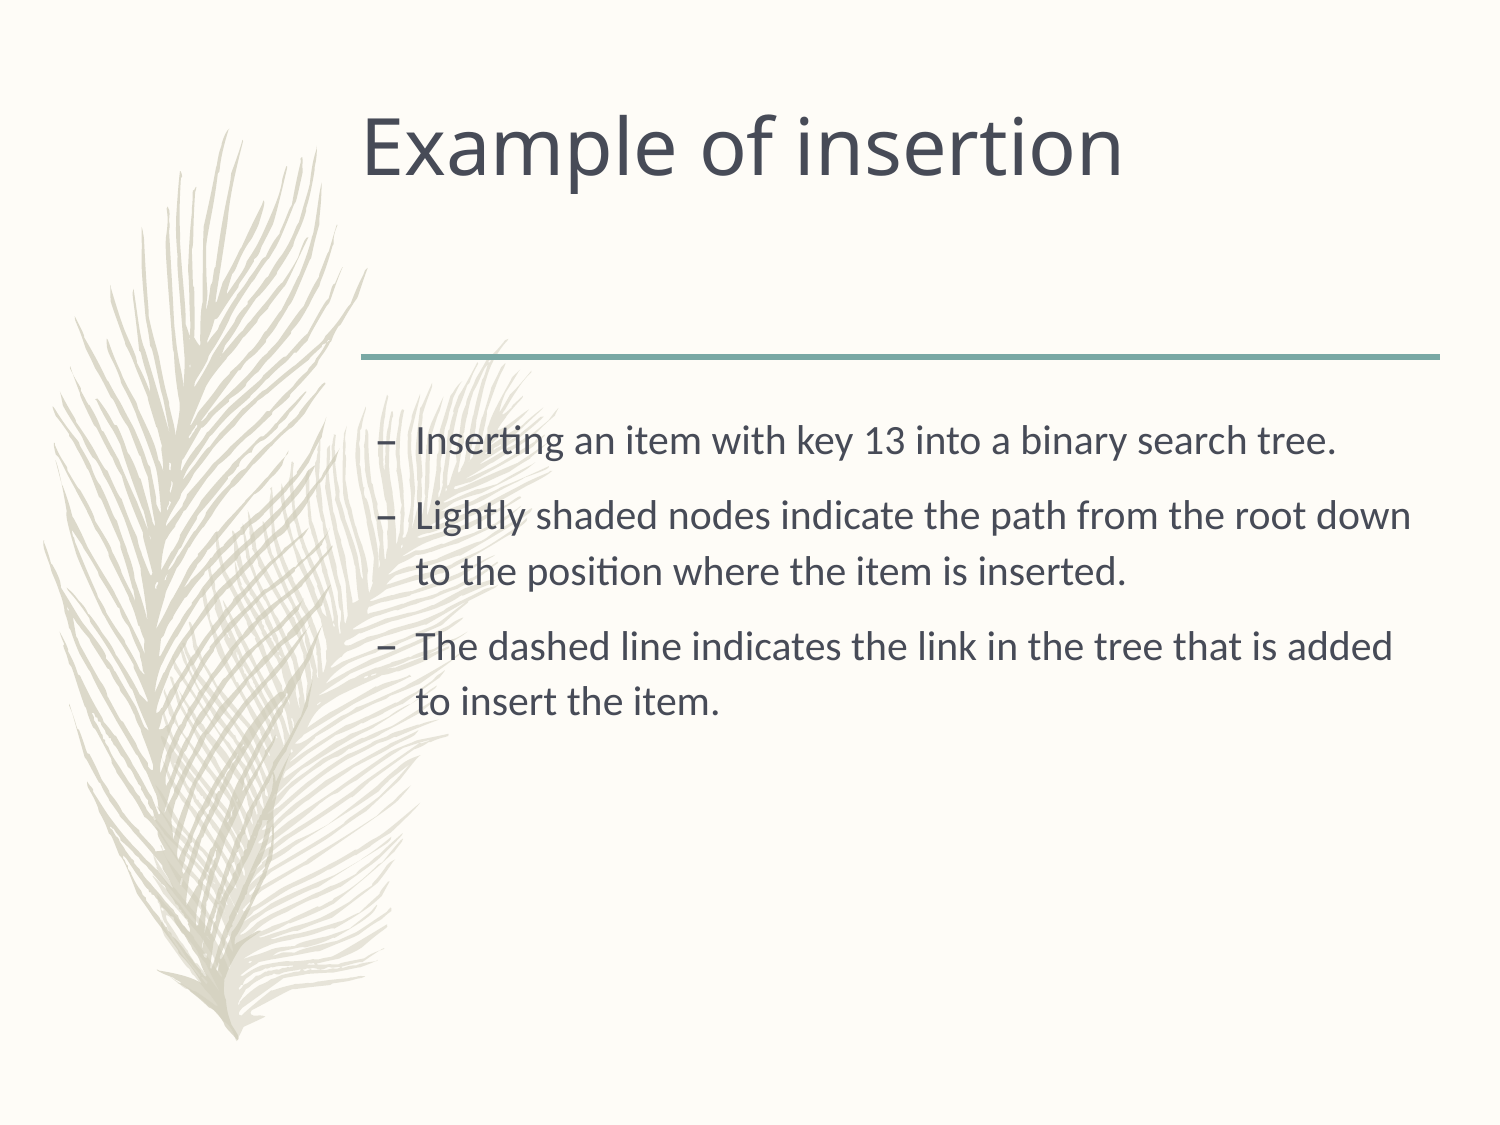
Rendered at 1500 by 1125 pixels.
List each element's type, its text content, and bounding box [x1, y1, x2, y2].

list Inserting an item with key 13 into a binary search tree. Lightly shaded nodes indicate the path from the root down to the position where the item is inserted. The dashed line indicates the link in the tree that is added to insert the item. [360, 399, 1440, 999]
title Example of insertion [345, 93, 1440, 350]
